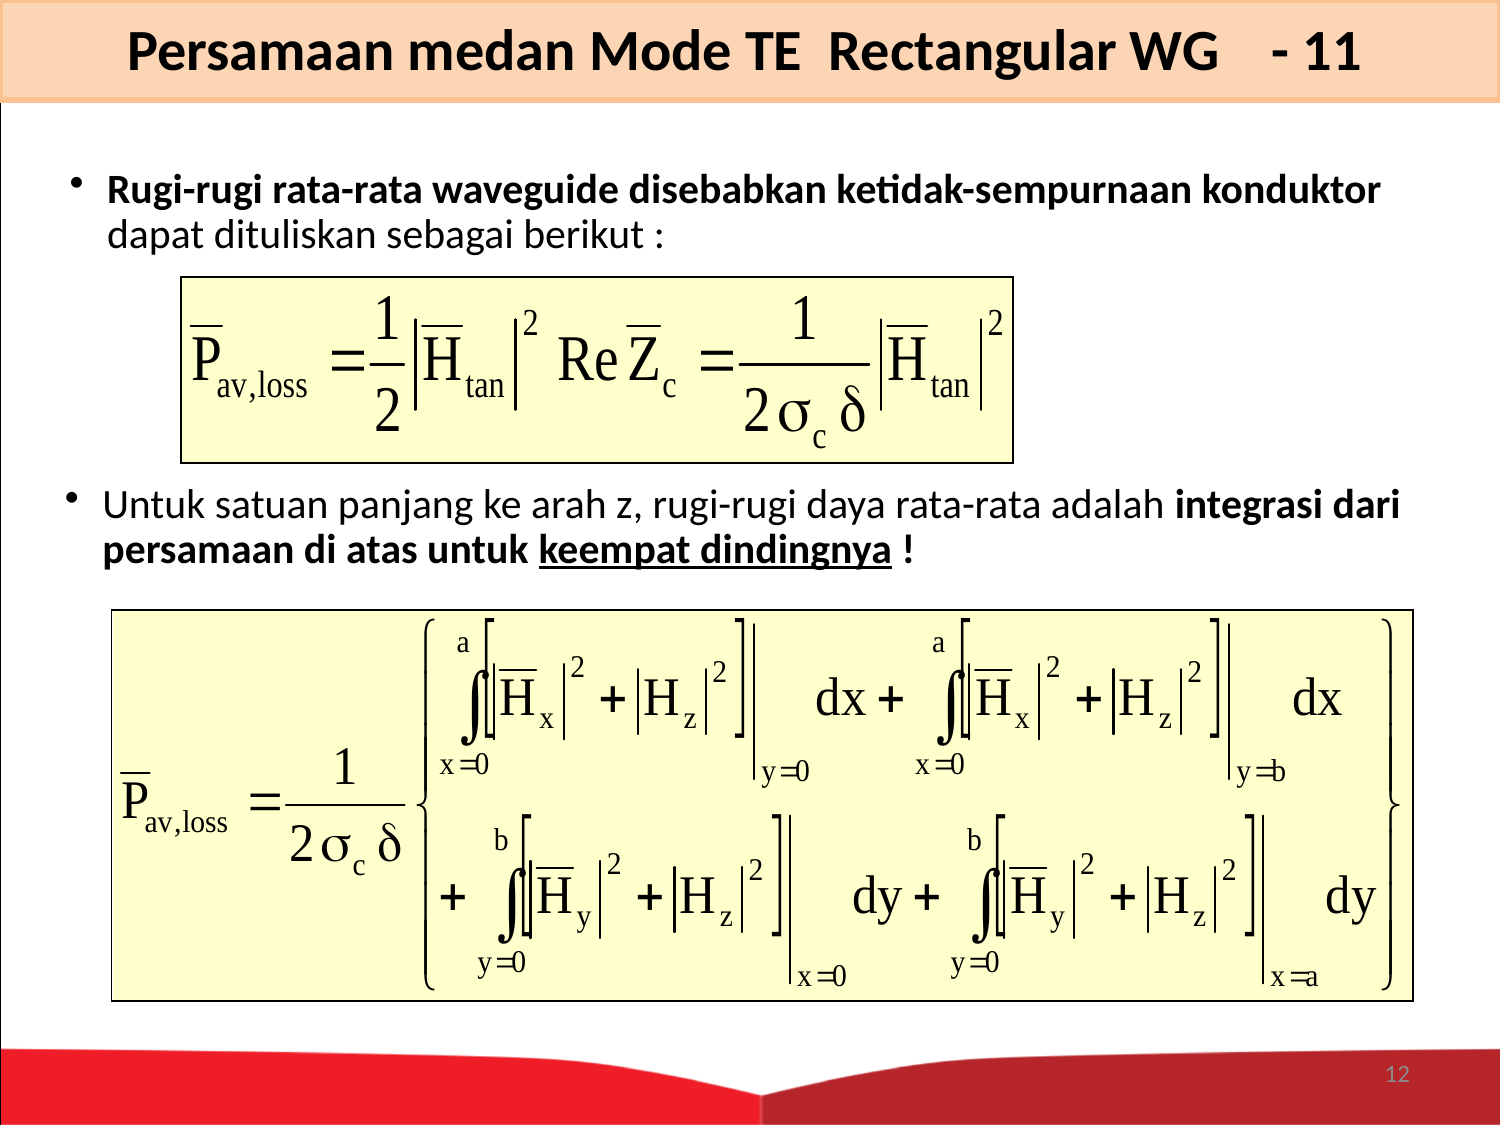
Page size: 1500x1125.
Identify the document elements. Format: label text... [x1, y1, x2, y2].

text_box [181, 277, 1013, 463]
picture [0, 103, 1500, 1125]
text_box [0, 0, 1500, 101]
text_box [112, 610, 1413, 1001]
text_box Untuk satuan panjang ke arah z, rugi-rugi daya rata-rata adalah integrasi dari persamaan di atas untuk keempat dindingnya ! [50, 474, 1438, 580]
text_box Rugi-rugi rata-rata waveguide disebabkan ketidak-sempurnaan konduktor dapat dituliskan sebagai berikut : [54, 159, 1443, 265]
slide_number 12 [1074, 1042, 1425, 1103]
